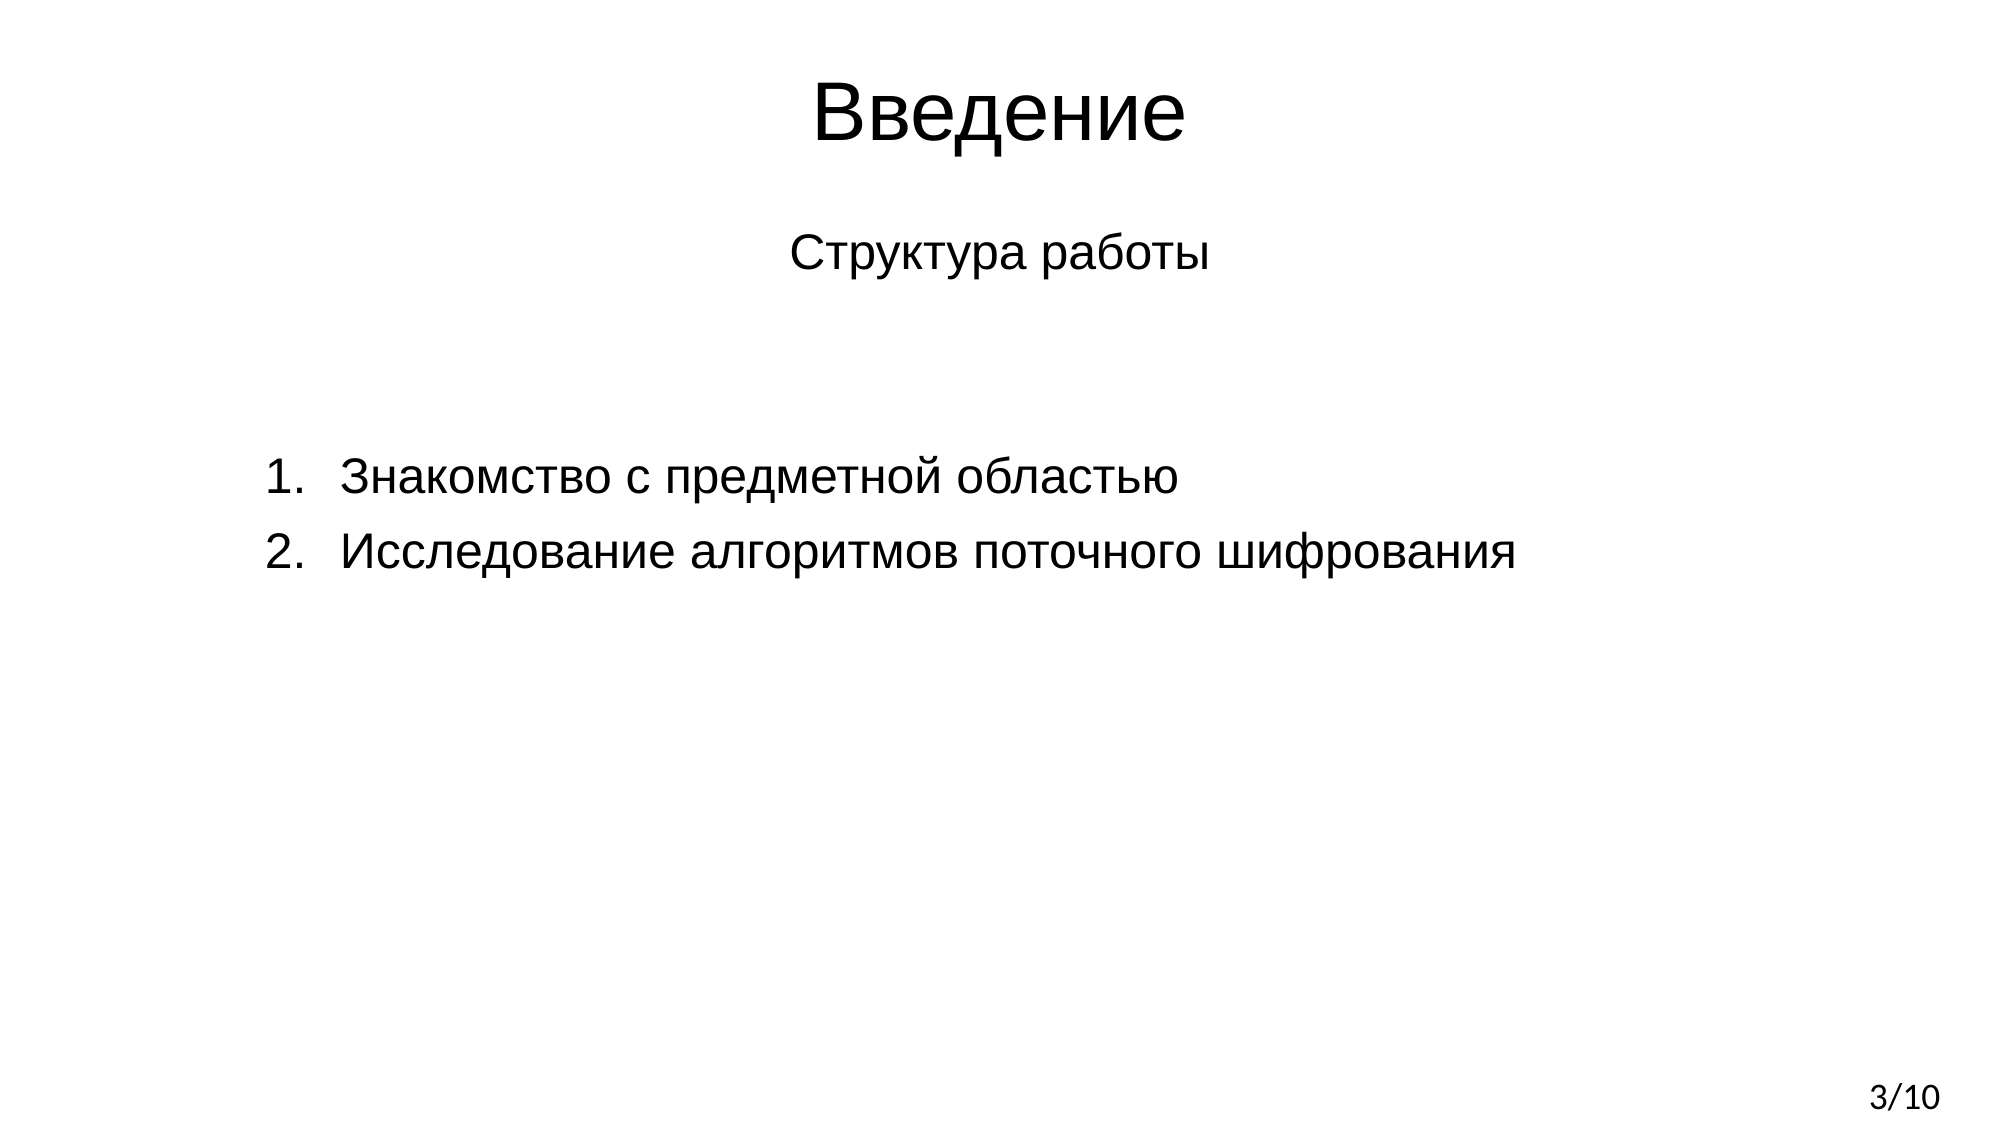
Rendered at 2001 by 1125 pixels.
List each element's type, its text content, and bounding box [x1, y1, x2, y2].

title Введение [249, 27, 1750, 166]
subtitle Структура работы Знакомство с предметной областью Исследование алгоритмов поточного шифрования [249, 218, 1750, 863]
text_box 3/10 [1854, 1064, 1956, 1125]
